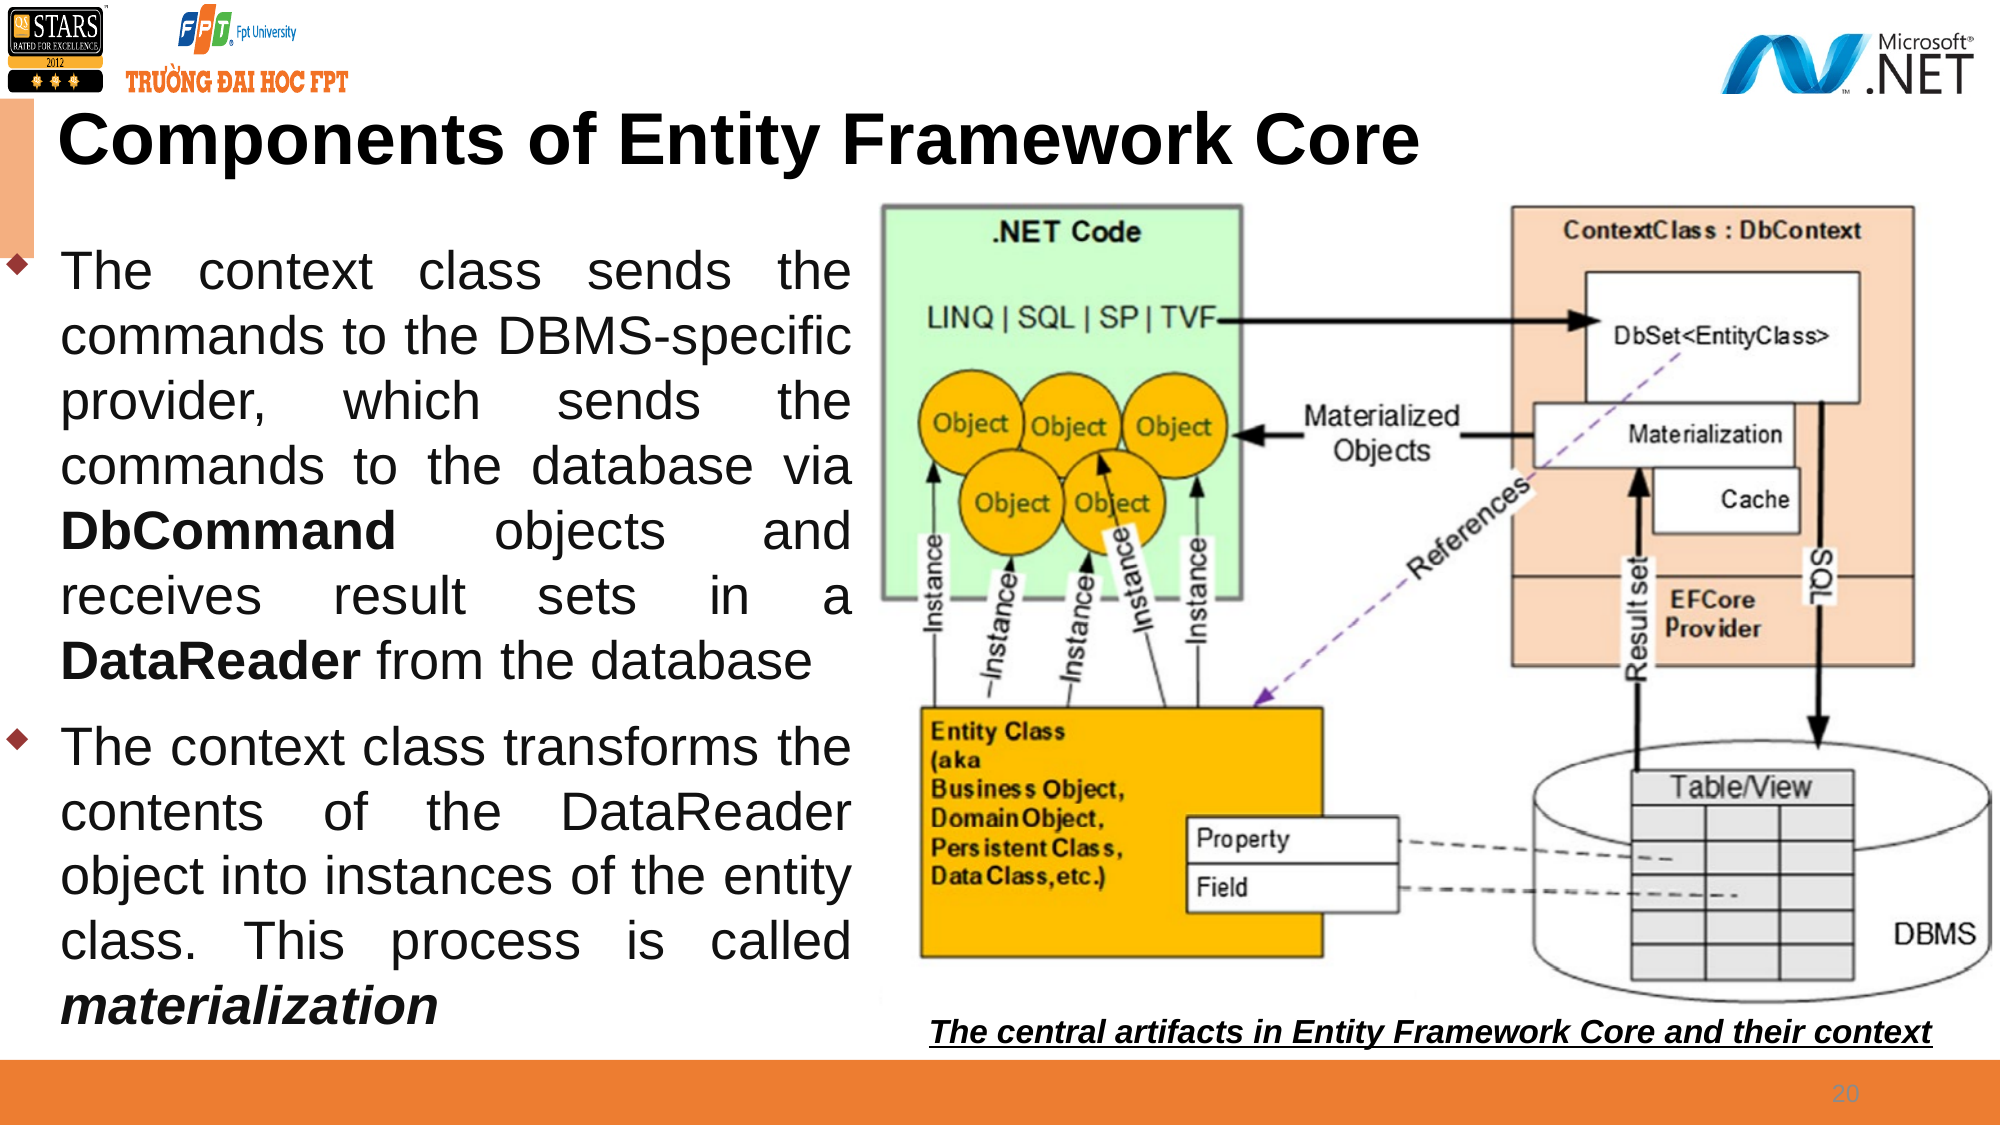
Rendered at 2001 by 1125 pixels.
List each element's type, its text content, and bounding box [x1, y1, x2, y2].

slide_number 19 [1424, 1063, 1875, 1123]
picture [871, 200, 2000, 1013]
text_box The context class sends the commands to the DBMS-specific provider, which sends the commands to the database via DbCommand objects and receives result sets in a DataReader from the database The context class transforms the contents of the DataReader object into instances of the entity class. This process is called materialization [0, 227, 869, 1043]
text_box The central artifacts in Entity Framework Core and their context [914, 1013, 1982, 1058]
picture [1685, 0, 2001, 128]
title Components of Entity Framework Core [42, 94, 1954, 189]
